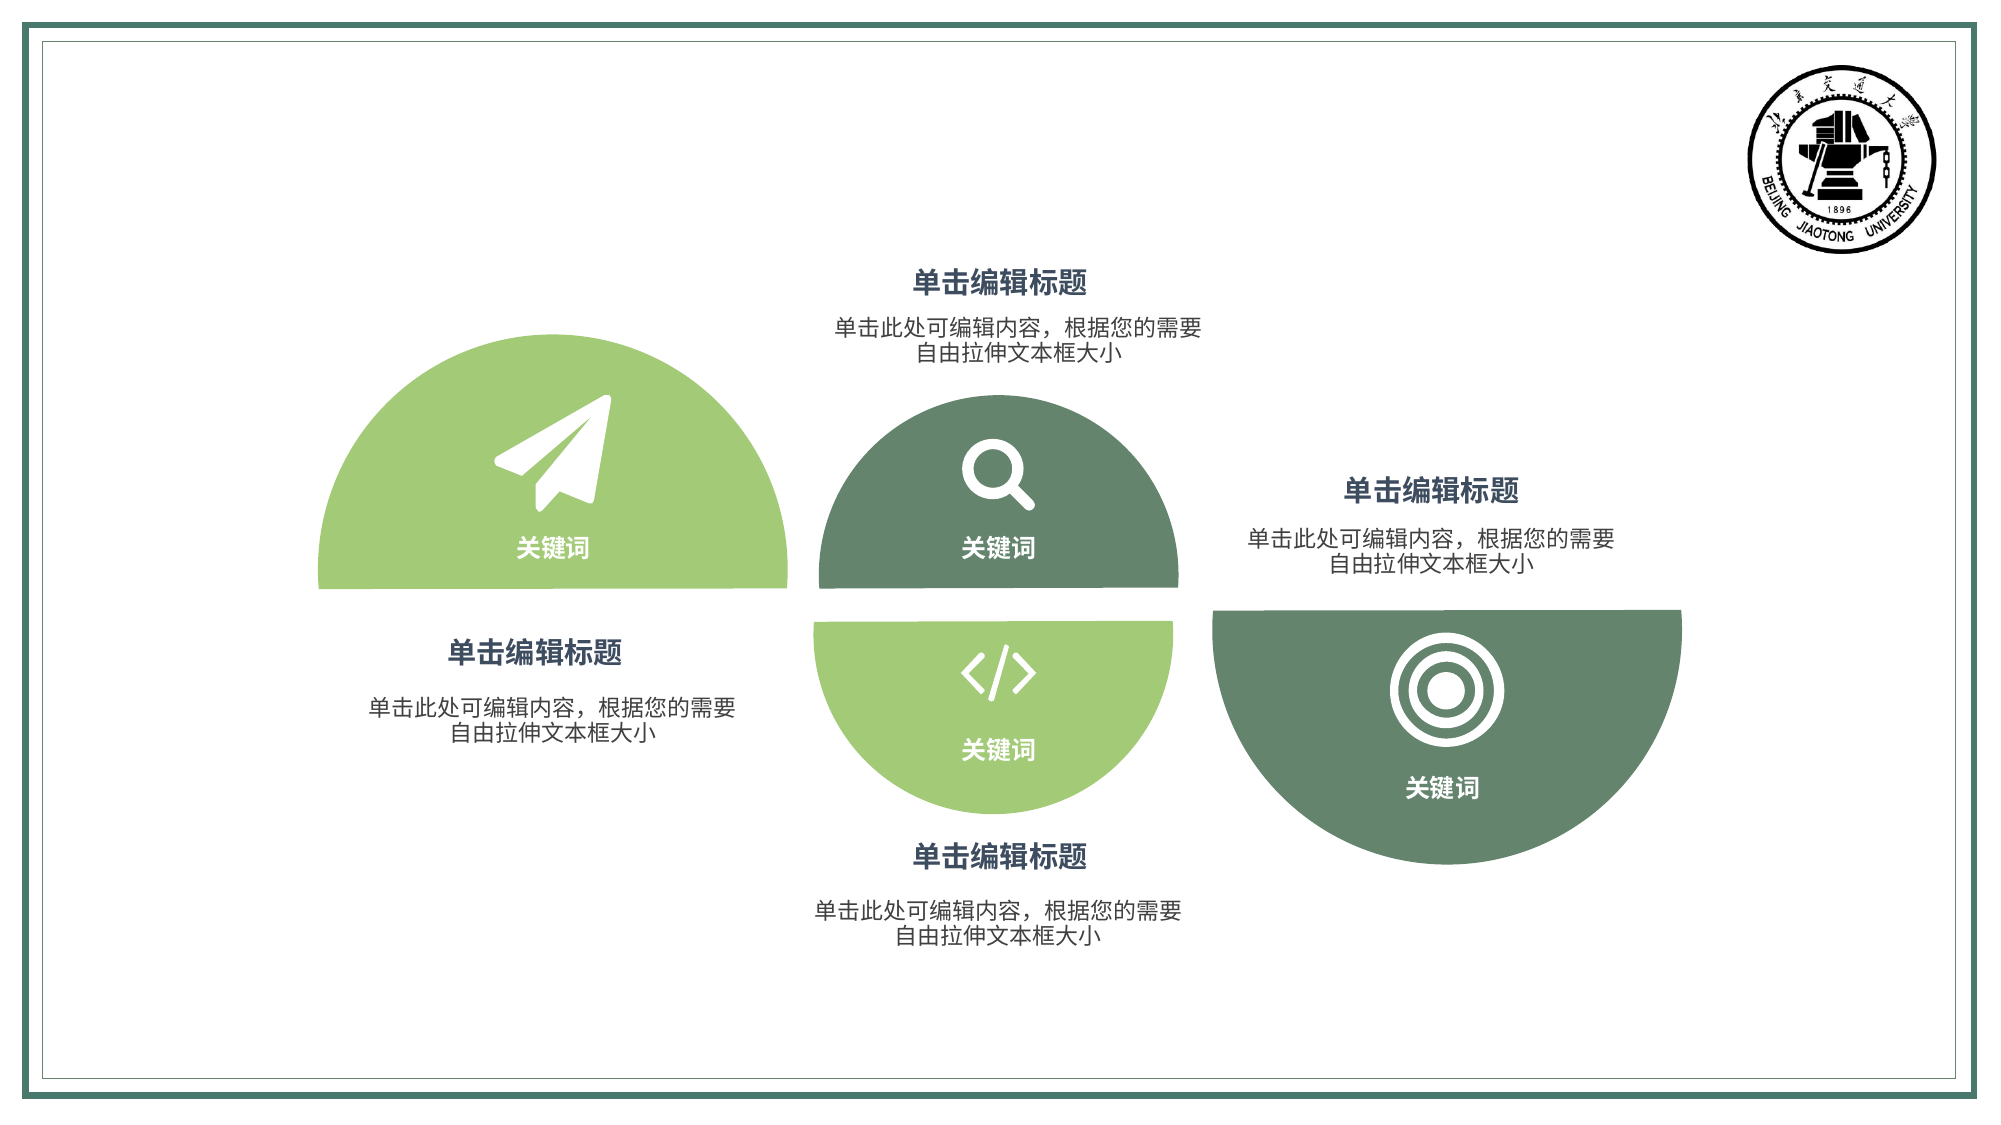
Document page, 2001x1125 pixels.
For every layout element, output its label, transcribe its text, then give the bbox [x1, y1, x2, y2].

text_box [962, 438, 1035, 511]
text_box [1389, 632, 1505, 747]
text_box [988, 644, 1010, 702]
text_box [25, 24, 1975, 1097]
text_box 单击编辑标题 [833, 838, 1167, 874]
text_box 单击此处可编辑内容，根据您的需要自由拉伸文本框大小 [1223, 520, 1640, 585]
text_box [494, 395, 612, 512]
text_box 单击编辑标题 [833, 264, 1167, 300]
picture [1719, 65, 1956, 254]
text_box [813, 620, 1174, 815]
text_box [1212, 609, 1683, 865]
text_box 单击编辑标题 [368, 634, 703, 670]
text_box [1012, 652, 1037, 695]
text_box [960, 652, 985, 695]
text_box 关键词 [1344, 772, 1541, 803]
text_box 单击此处可编辑内容，根据您的需要自由拉伸文本框大小 [810, 309, 1228, 374]
text_box 关键词 [455, 532, 652, 563]
text_box 关键词 [900, 532, 1097, 563]
text_box 关键词 [901, 734, 1098, 765]
text_box 单击此处可编辑内容，根据您的需要自由拉伸文本框大小 [790, 892, 1207, 957]
text_box 单击此处可编辑内容，根据您的需要自由拉伸文本框大小 [344, 689, 761, 754]
text_box 单击编辑标题 [1264, 472, 1599, 508]
text_box [818, 395, 1179, 589]
text_box [42, 41, 1956, 1080]
